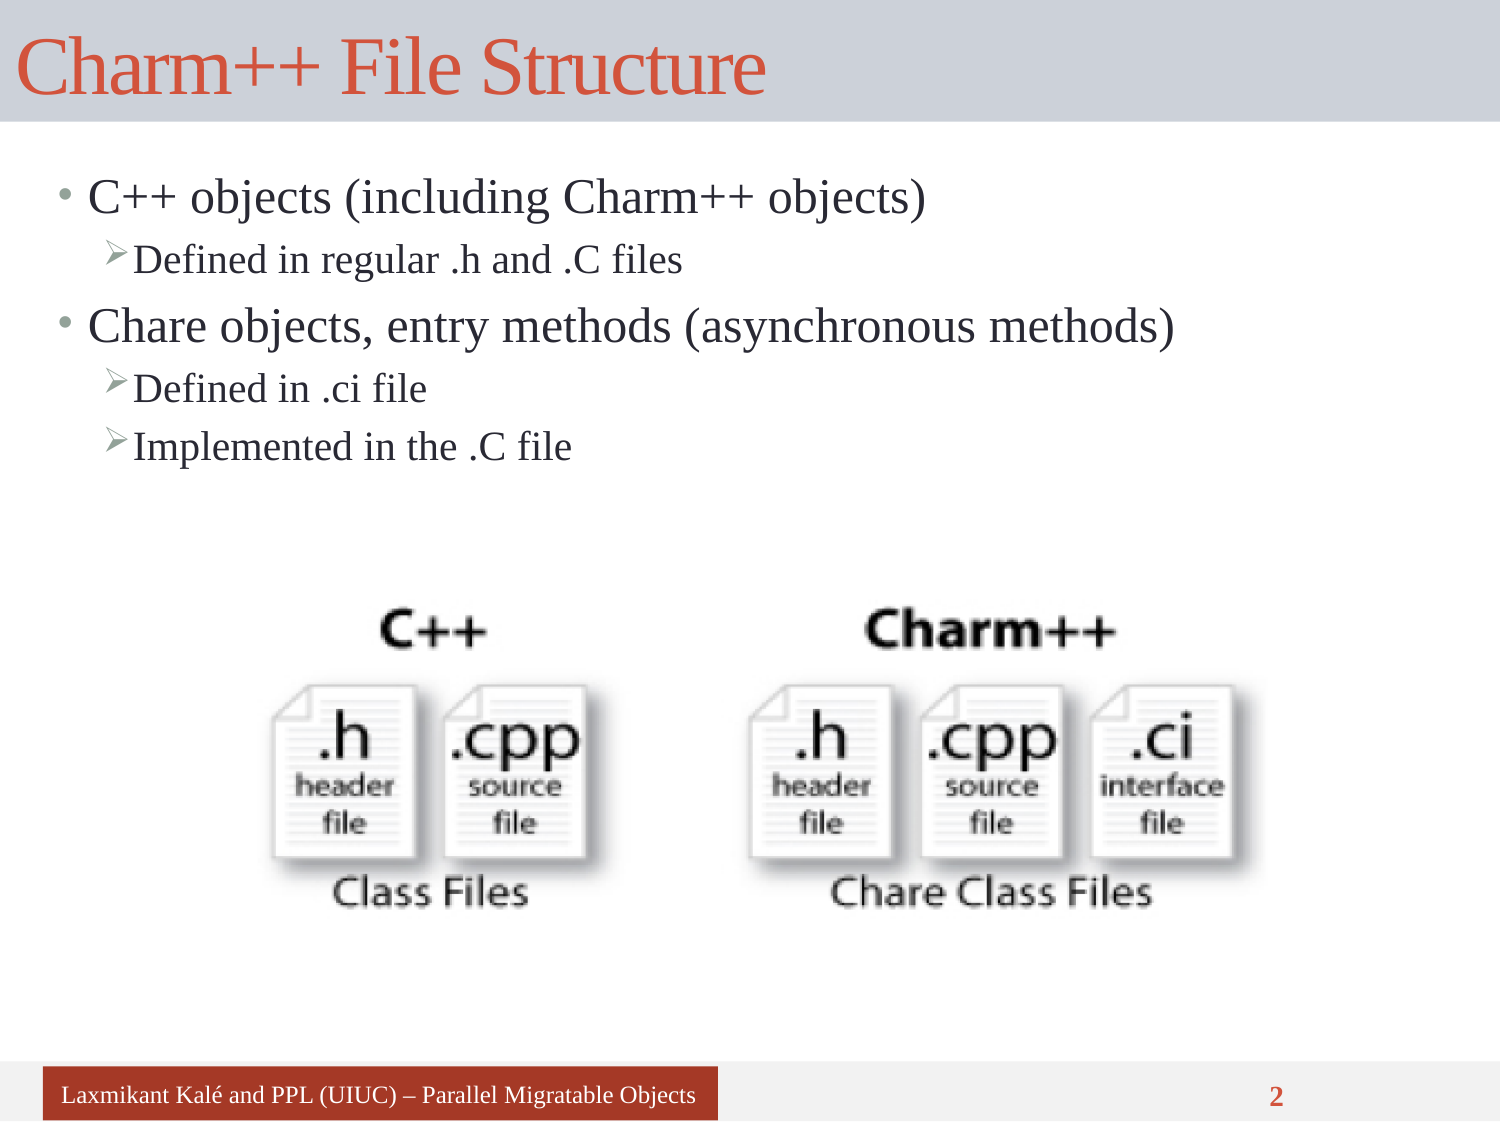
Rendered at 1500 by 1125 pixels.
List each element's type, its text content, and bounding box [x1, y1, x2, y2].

footer Laxmikant Kalé and PPL (UIUC) – Parallel Migratable Objects [42, 1066, 718, 1121]
slide_number 2 [1254, 1067, 1457, 1122]
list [218, 552, 1281, 973]
list C++ objects (including Charm++ objects) Defined in regular .h and .C files Chare objects, entry methods (asynchronous methods) Defined in .ci file Implemented in the .C file [42, 149, 1457, 483]
title Charm++ File Structure [0, 0, 1500, 122]
